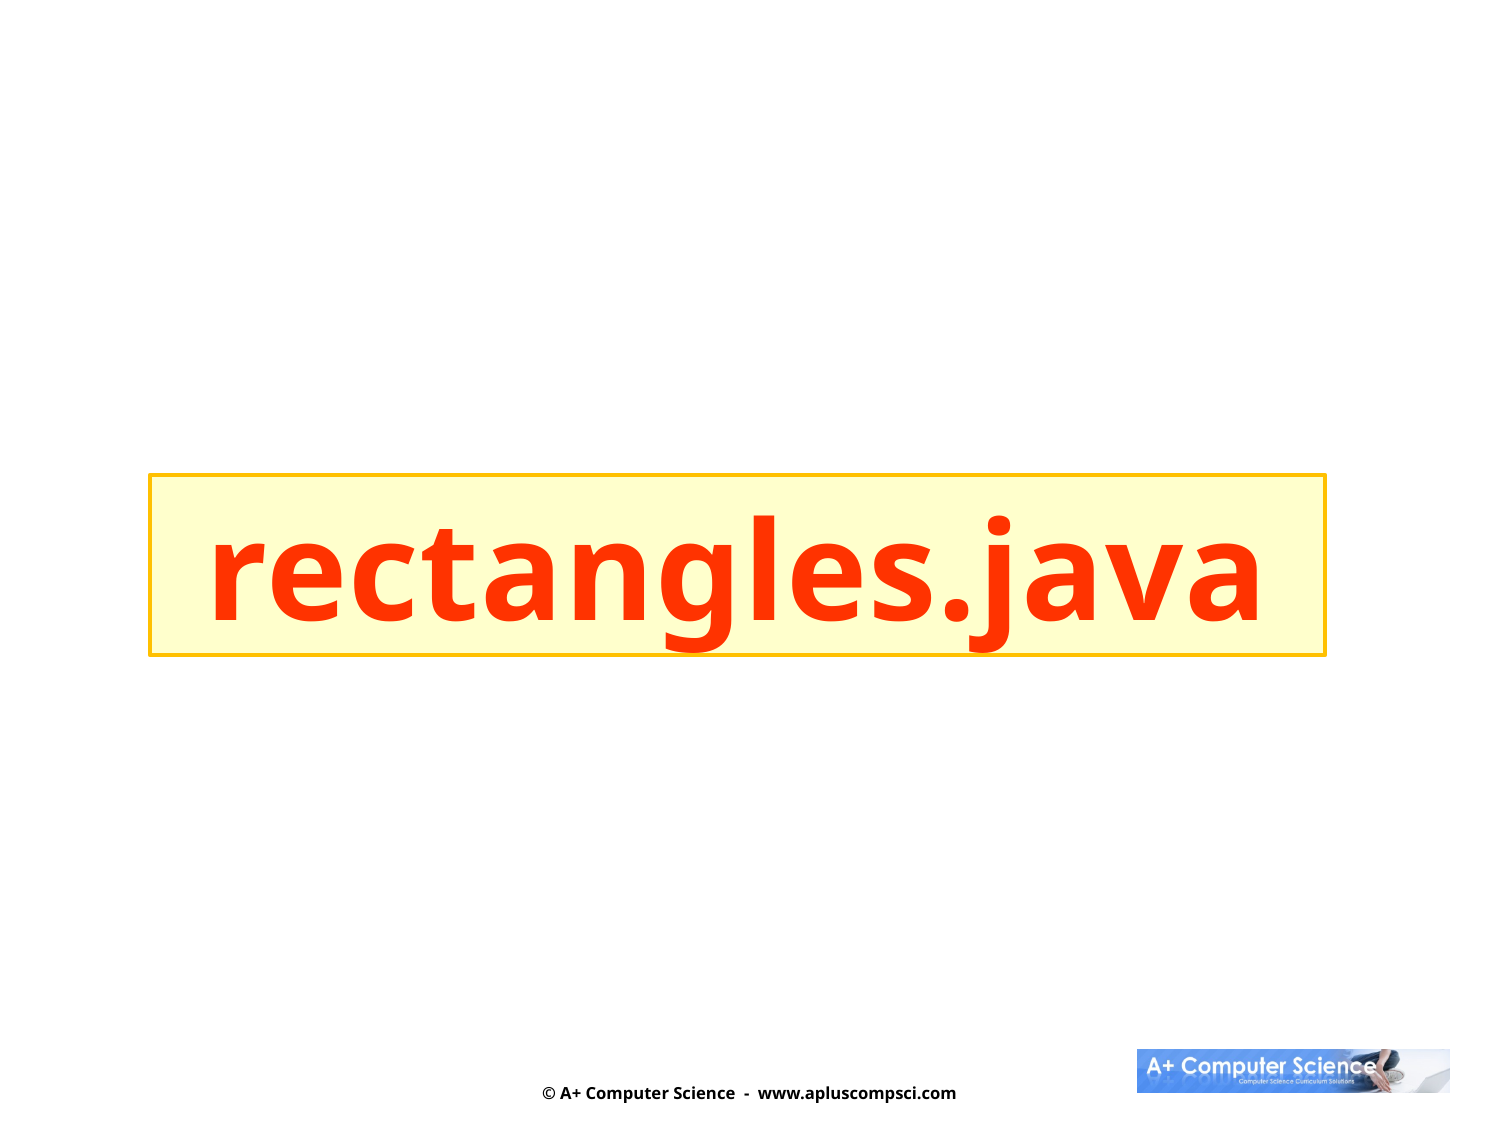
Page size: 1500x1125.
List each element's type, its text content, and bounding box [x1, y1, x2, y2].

picture [1137, 1049, 1450, 1093]
footer © A+ Computer Science - www.apluscompsci.com [512, 1024, 988, 1101]
text_box rectangles.java [150, 474, 1325, 655]
